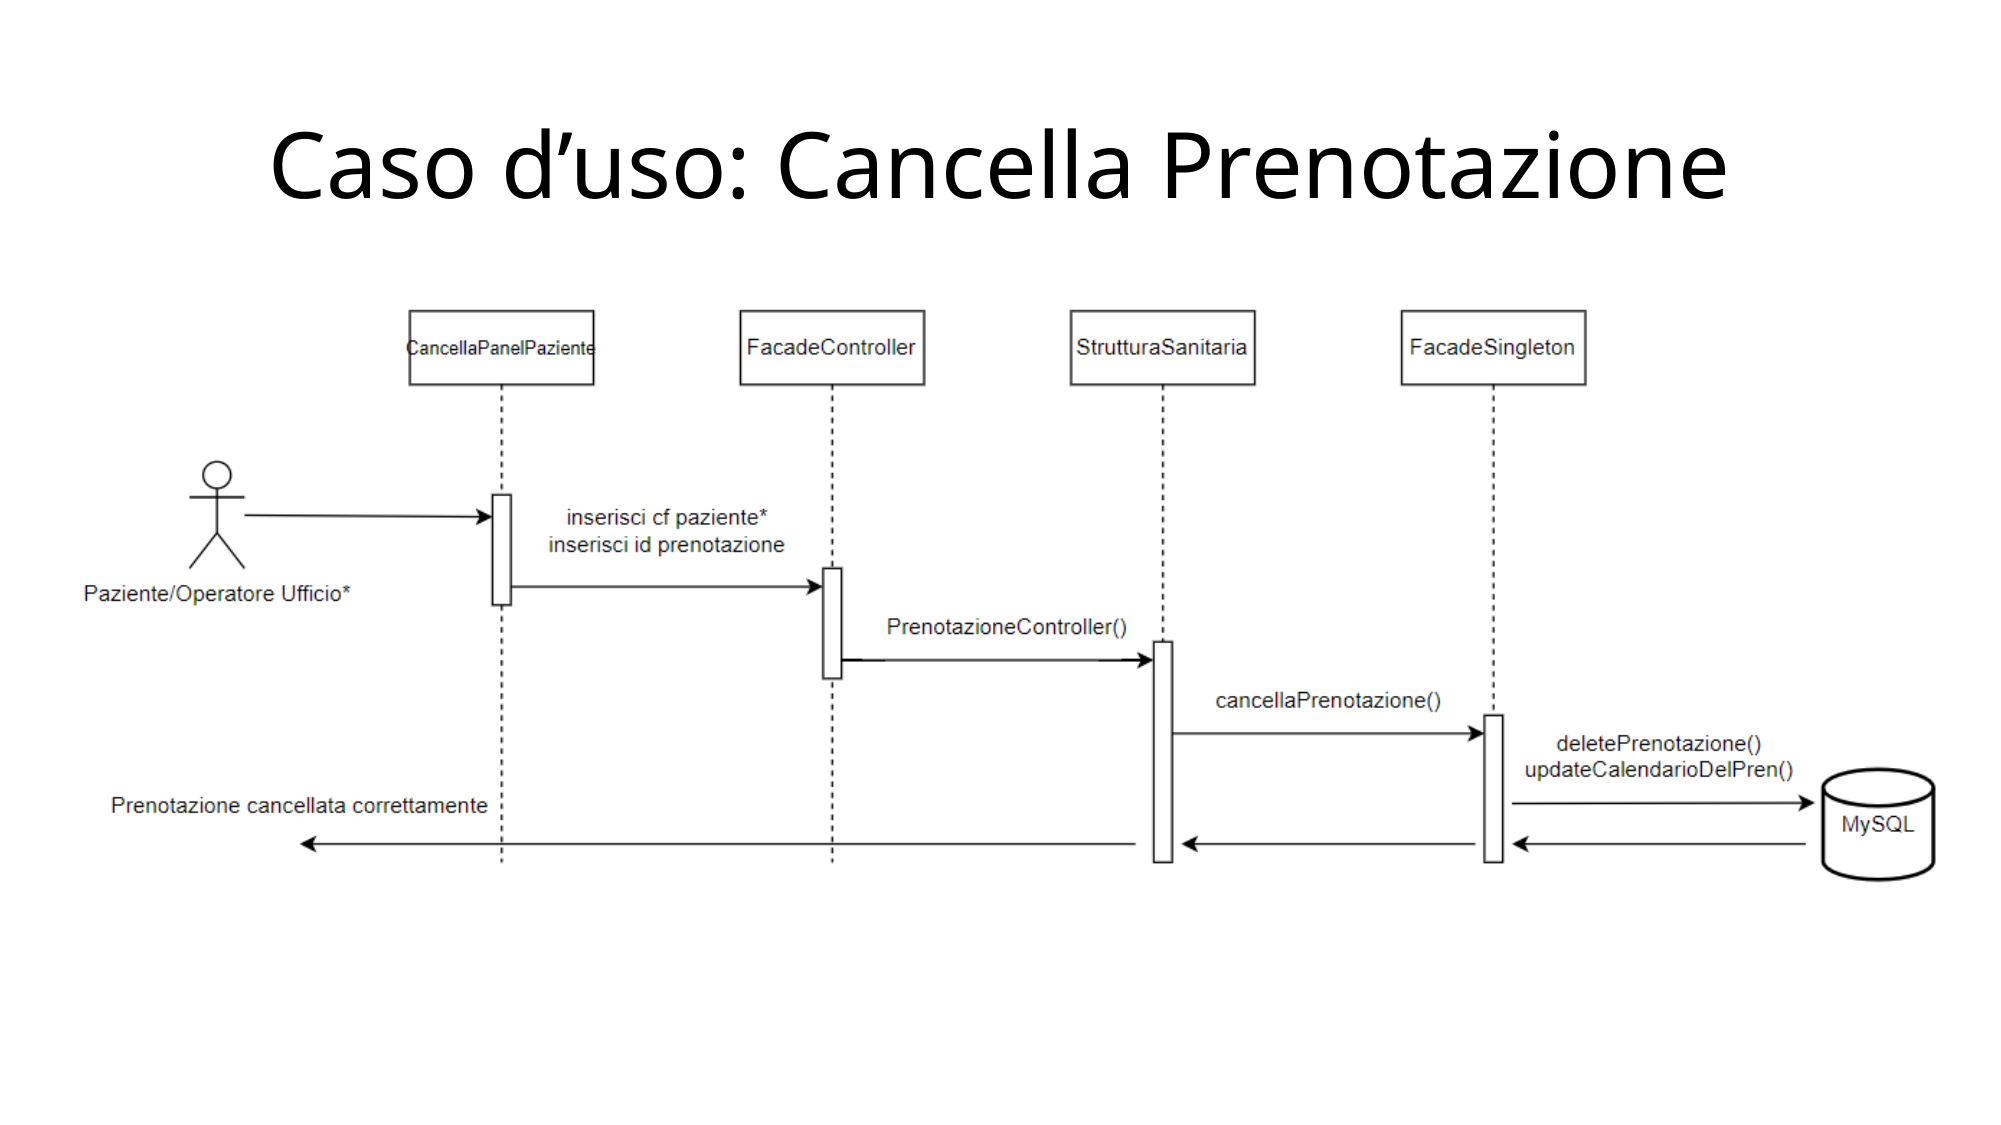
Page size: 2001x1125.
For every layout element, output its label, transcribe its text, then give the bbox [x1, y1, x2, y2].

title Caso d’uso: Cancella Prenotazione [137, 59, 1863, 277]
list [47, 277, 1953, 914]
